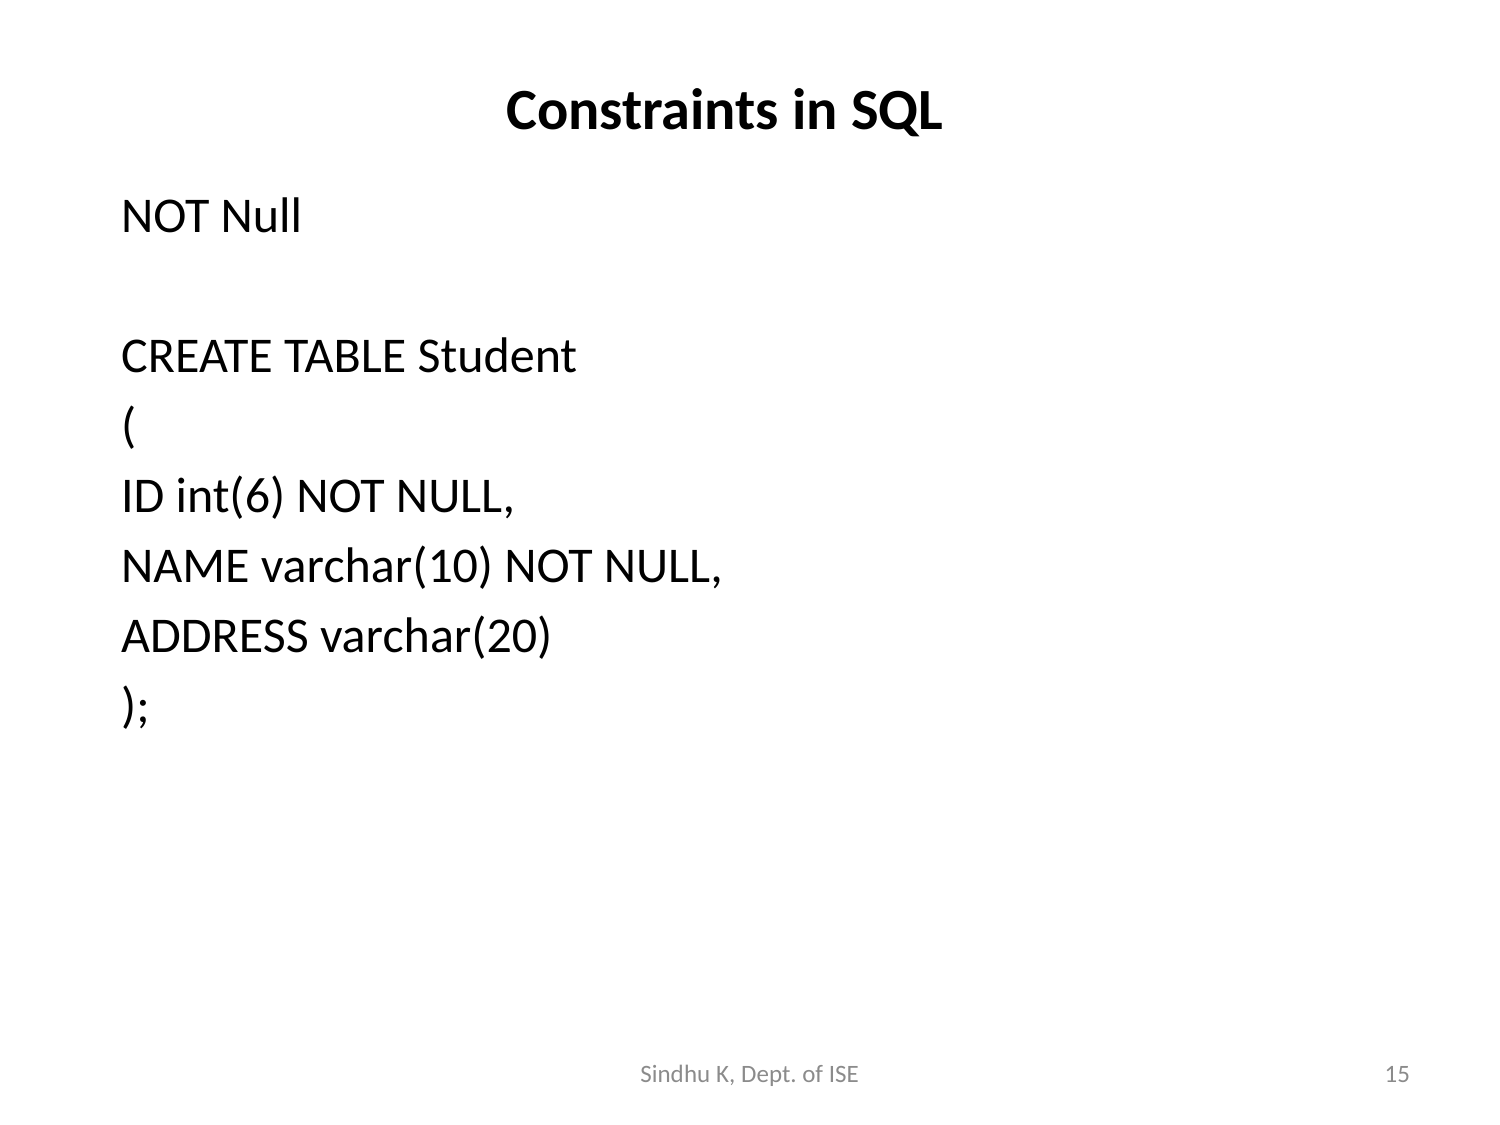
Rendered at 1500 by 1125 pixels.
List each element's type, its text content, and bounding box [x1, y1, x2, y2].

subtitle NOT Null CREATE TABLE Student ( ID int(6) NOT NULL, NAME varchar(10) NOT NULL, ADDRESS varchar(20) ); [106, 174, 1394, 988]
footer Sindhu K, Dept. of ISE [512, 1042, 988, 1103]
title Constraints in SQL [87, 37, 1363, 175]
slide_number 15 [1074, 1042, 1425, 1103]
